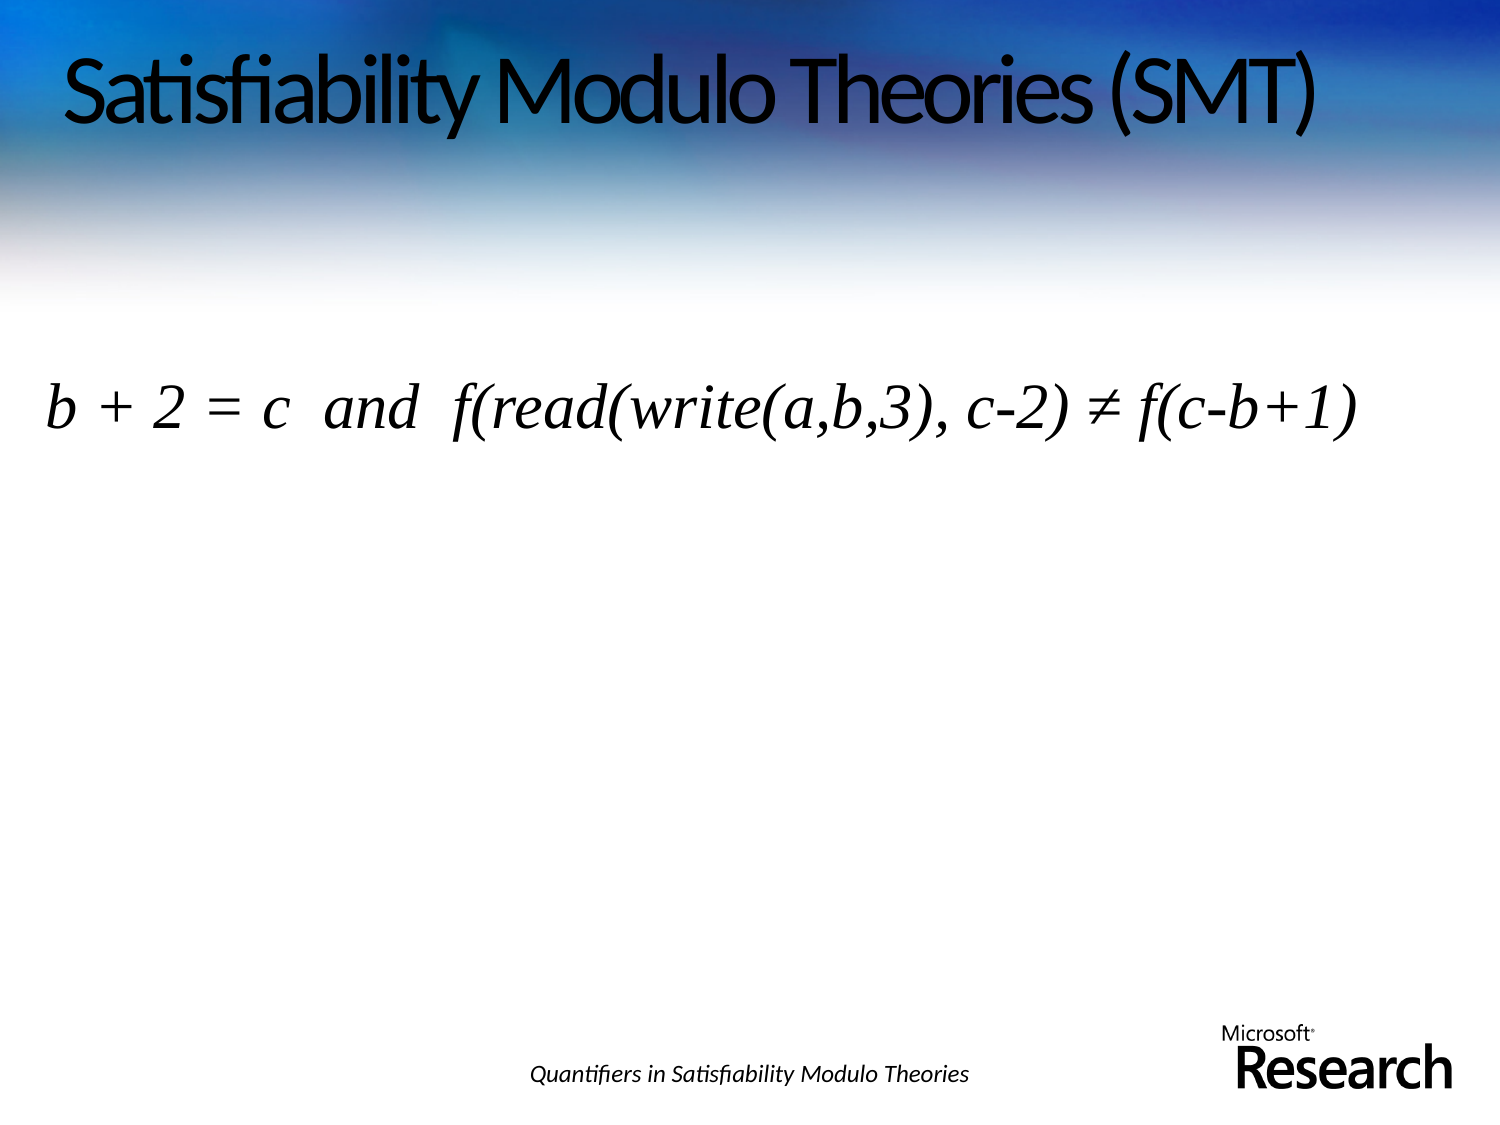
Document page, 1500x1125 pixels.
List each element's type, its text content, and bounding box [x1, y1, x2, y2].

title Satisfiability Modulo Theories (SMT) [62, 37, 1438, 148]
footer Quantifiers in Satisfiability Modulo Theories [512, 1042, 988, 1103]
picture [0, 0, 1500, 1125]
text_box b + 2 = c and f(read(write(a,b,3), c-2) ≠ f(c-b+1) [45, 372, 1448, 443]
